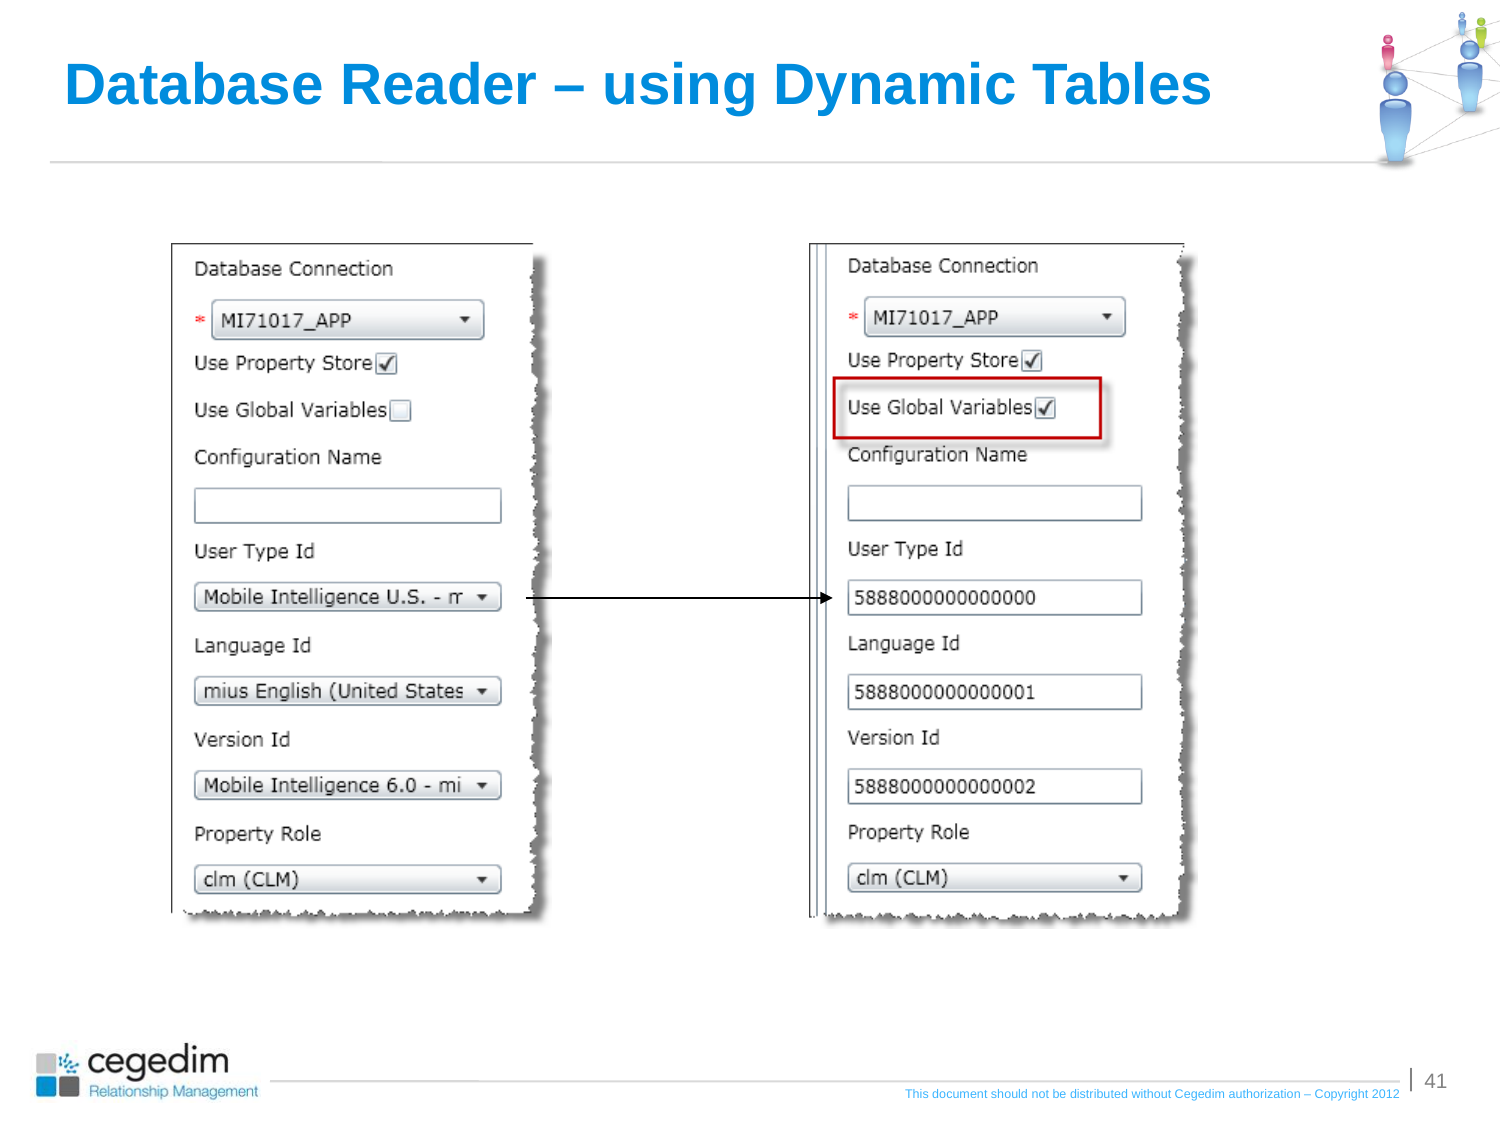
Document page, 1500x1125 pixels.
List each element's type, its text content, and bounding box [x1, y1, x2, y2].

picture [29, 1040, 261, 1103]
picture [1364, 0, 1500, 180]
picture [170, 243, 552, 929]
picture [808, 243, 1198, 929]
title Database Reader – using Dynamic Tables [50, 0, 1400, 163]
text_box [53, 751, 1403, 1024]
